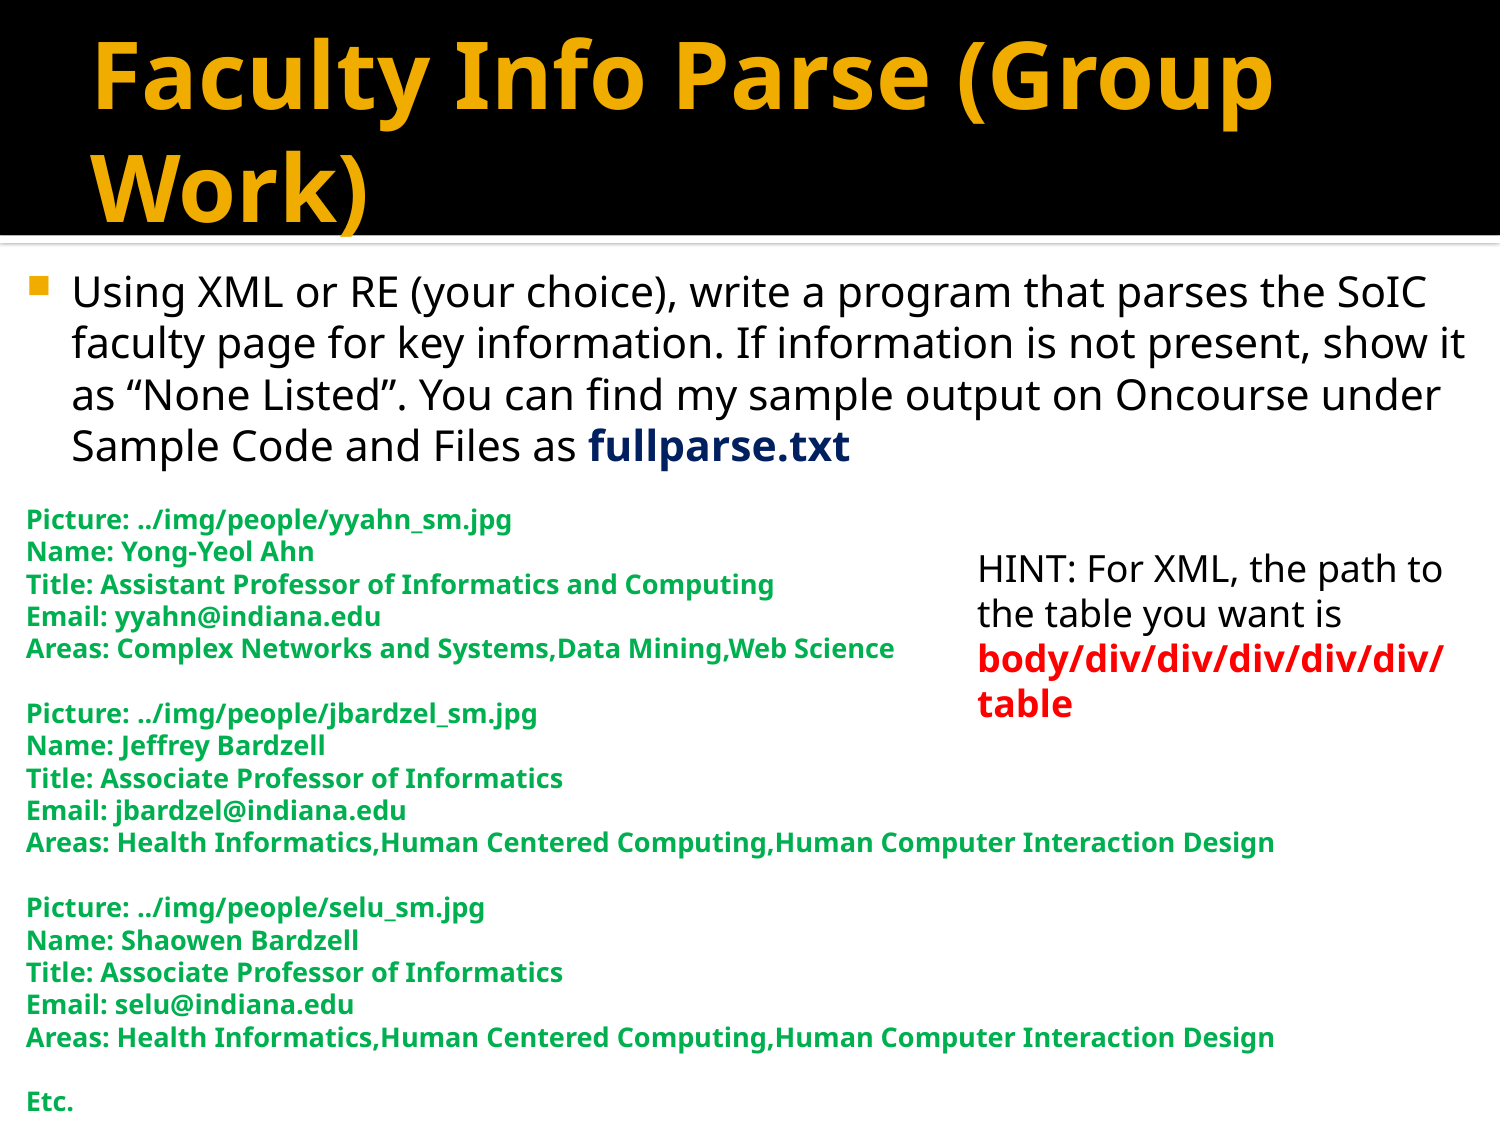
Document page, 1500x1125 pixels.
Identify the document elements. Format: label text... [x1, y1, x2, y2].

title Faculty Info Parse (Group Work) [75, 25, 1425, 231]
text_box HINT: For XML, the path to the table you want is body/div/div/div/div/div/table [962, 537, 1475, 733]
list Using XML or RE (your choice), write a program that parses the SoIC faculty page for key information. If information is not present, show it as “None Listed”. You can find my sample output on Oncourse under Sample Code and Files as fullparse.txt Picture: ../img/people/yyahn_sm.jpg Name: Yong-Yeol Ahn Title: Assistant Professor of Informatics and Computing Email: yyahn@indiana.edu Areas: Complex Networks and Systems,Data Mining,Web Science Picture: ../img/people/jbardzel_sm.jpg Name: Jeffrey Bardzell Title: Associate Professor of Informatics Email: jbardzel@indiana.edu Areas: Health Informatics,Human Centered Computing,Human Computer Interaction Design Picture: ../img/people/selu_sm.jpg Name: Shaowen Bardzell Title: Associate Professor of Informatics Email: selu@indiana.edu Areas: Health Informatics,Human Centered Computing,Human Computer Interaction Design Etc. [0, 249, 1500, 1125]
